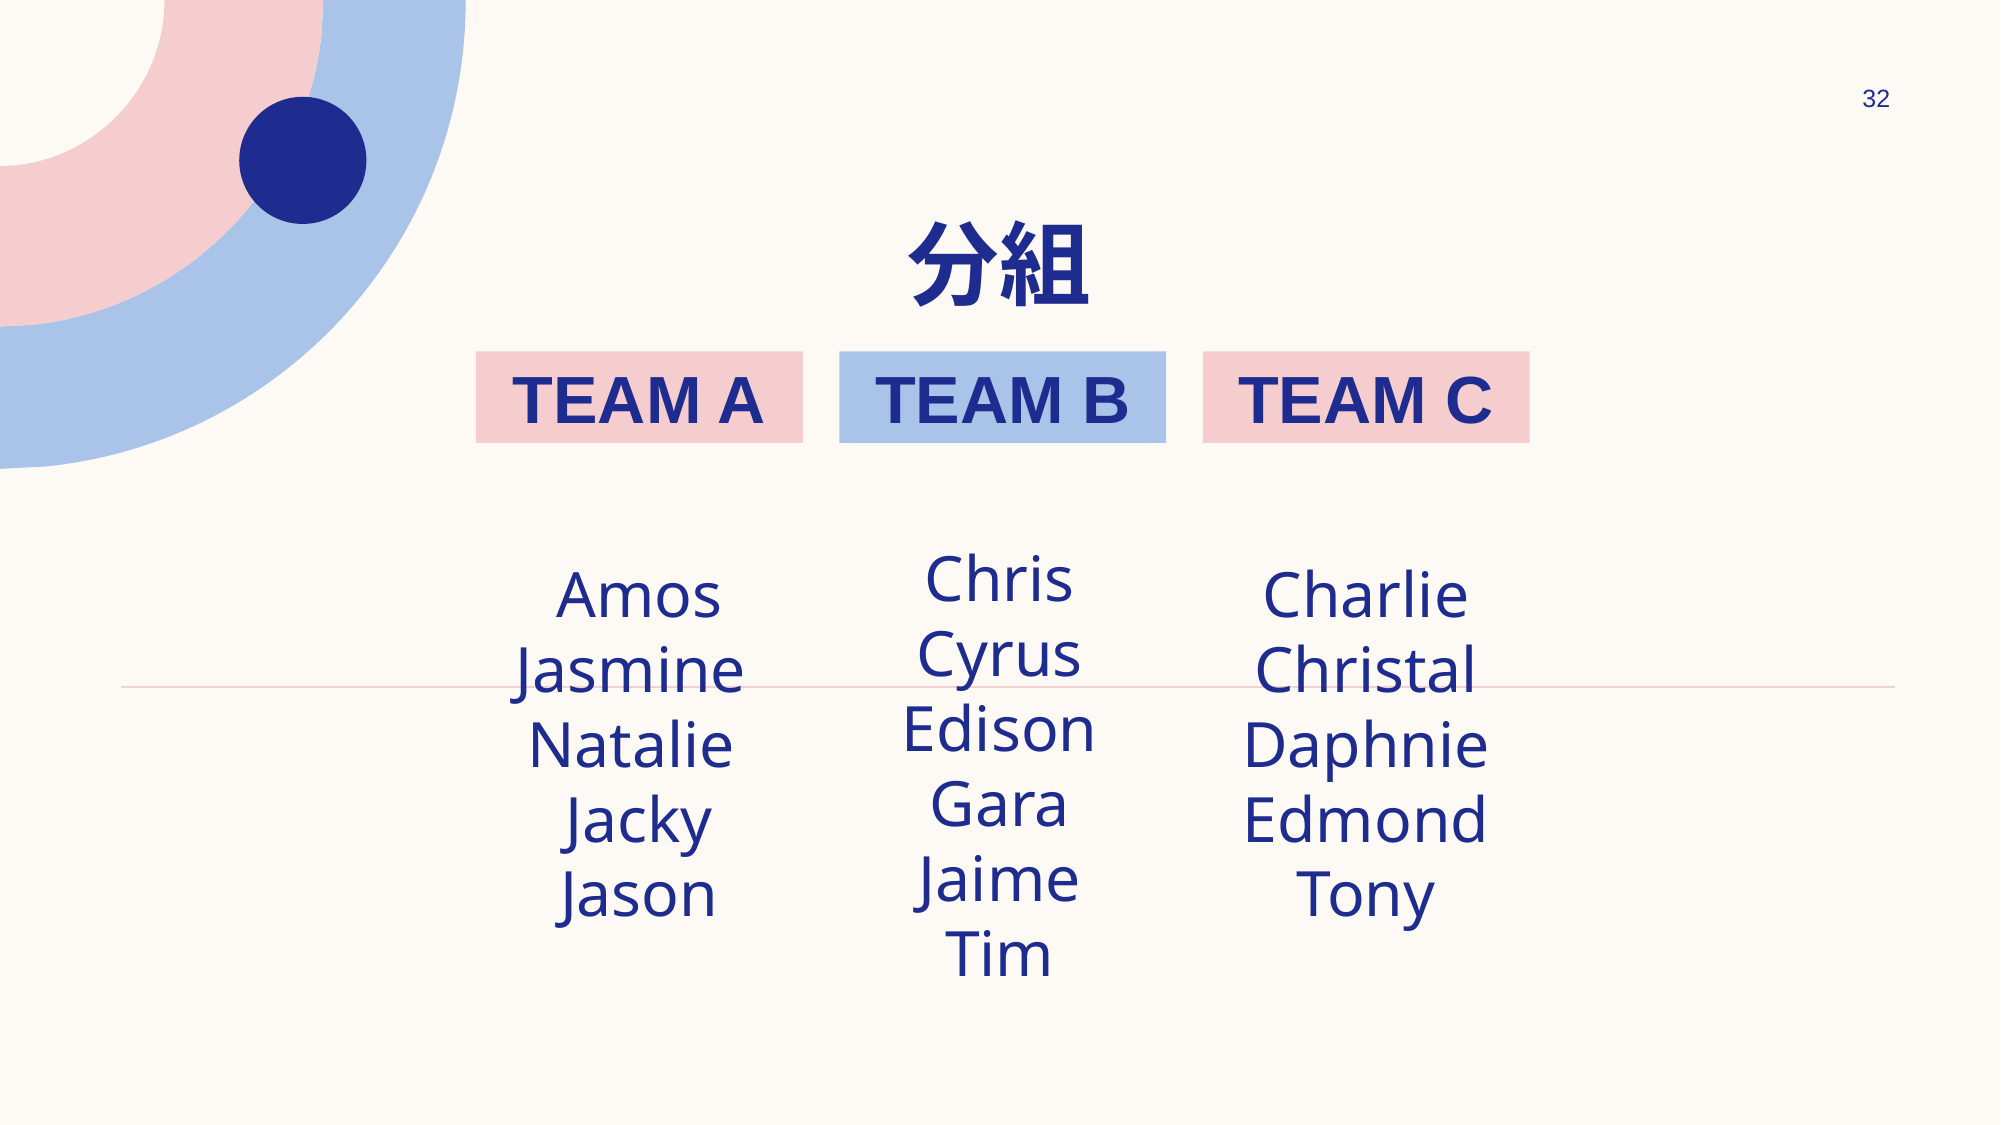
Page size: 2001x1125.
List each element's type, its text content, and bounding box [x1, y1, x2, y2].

list Team a [475, 351, 803, 443]
list Team b [839, 351, 1167, 443]
list Amos Jasmine Natalie Jacky Jason [475, 547, 803, 678]
list Team c [1202, 351, 1530, 443]
list Charlie Christal Daphnie Edmond Tony [1202, 547, 1530, 678]
title 分組 [124, 199, 1875, 326]
list Chris Cyrus Edison Gara Jaime Tim [836, 531, 1164, 663]
slide_number 32 [1795, 75, 1958, 120]
